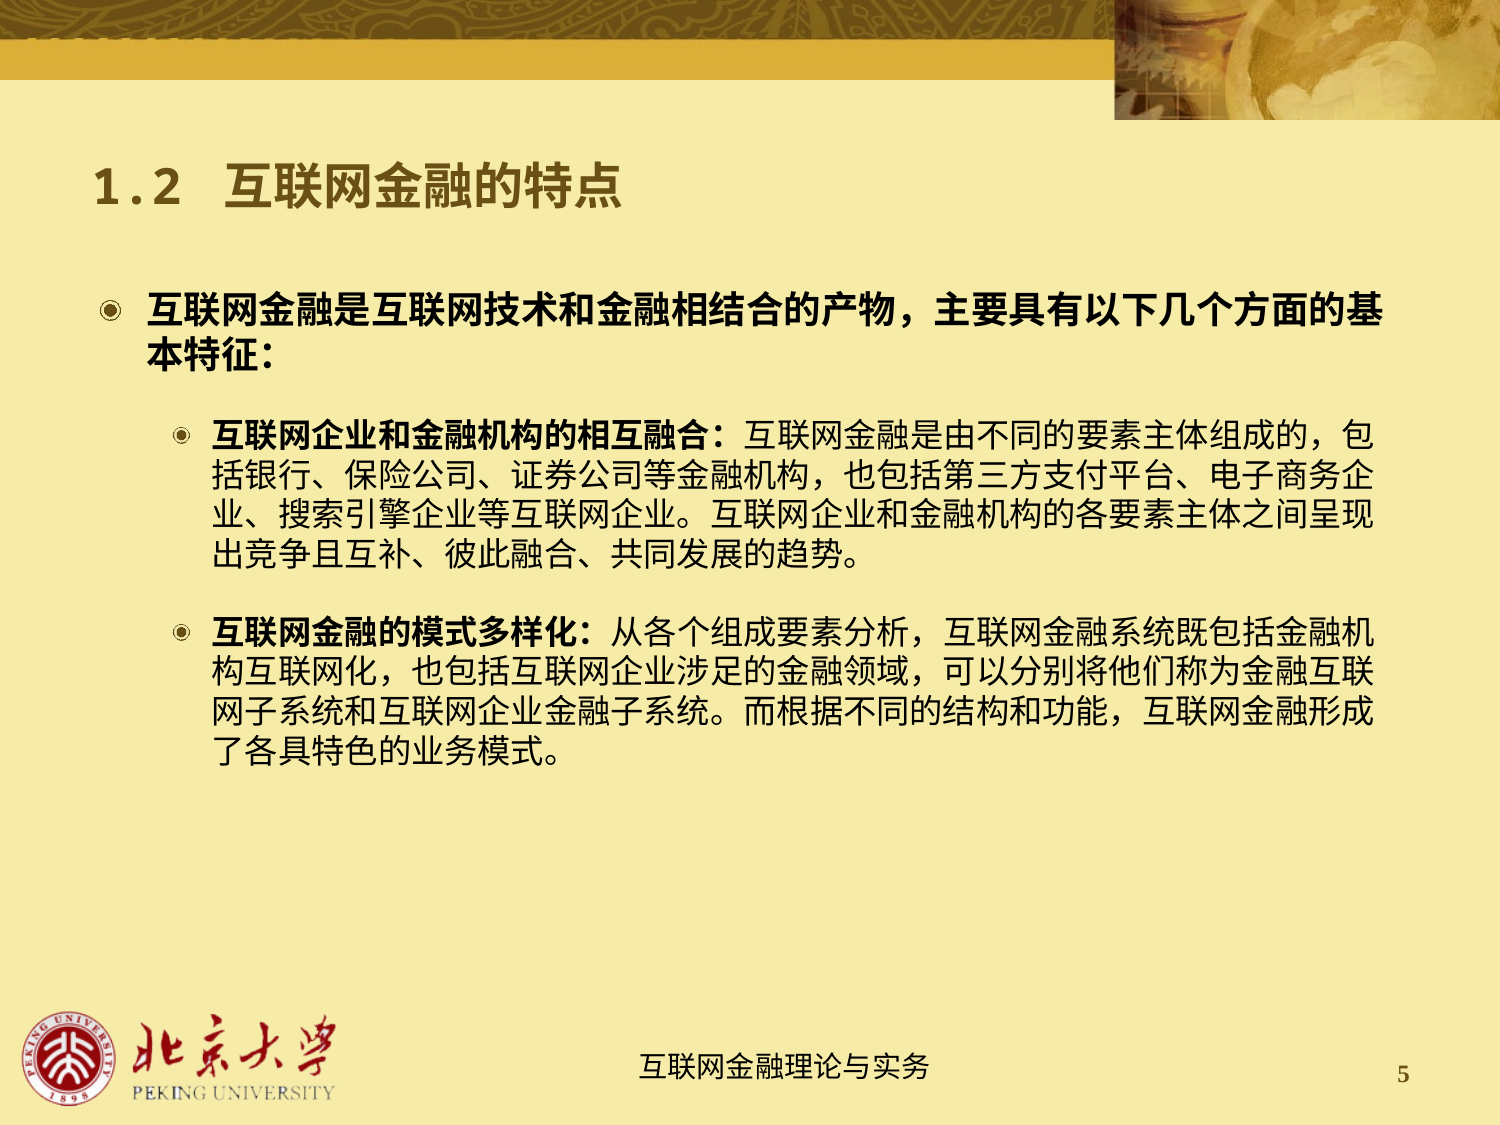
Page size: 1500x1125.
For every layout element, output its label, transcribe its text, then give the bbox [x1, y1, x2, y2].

picture [90, 289, 130, 329]
picture [165, 615, 197, 647]
list 互联网金融是互联网技术和金融相结合的产物，主要具有以下几个方面的基本特征： 互联网企业和金融机构的相互融合：互联网金融是由不同的要素主体组成的，包括银行、保险公司、证券公司等金融机构，也包括第三方支付平台、电子商务企业、搜索引擎企业等互联网企业。互联网企业和金融机构的各要素主体之间呈现出竞争且互补、彼此融合、共同发展的趋势。 互联网金融的模式多样化：从各个组成要素分析，互联网金融系统既包括金融机构互联网化，也包括互联网企业涉足的金融领域，可以分别将他们称为金融互联网子系统和互联网企业金融子系统。而根据不同的结构和功能，互联网金融形成了各具特色的业务模式。 [75, 278, 1424, 1125]
picture [19, 984, 75, 1109]
picture [165, 418, 197, 450]
slide_number 5 [1074, 1042, 1425, 1103]
title 1.2 互联网金融的特点 [76, 125, 1424, 244]
picture [0, 0, 1500, 120]
